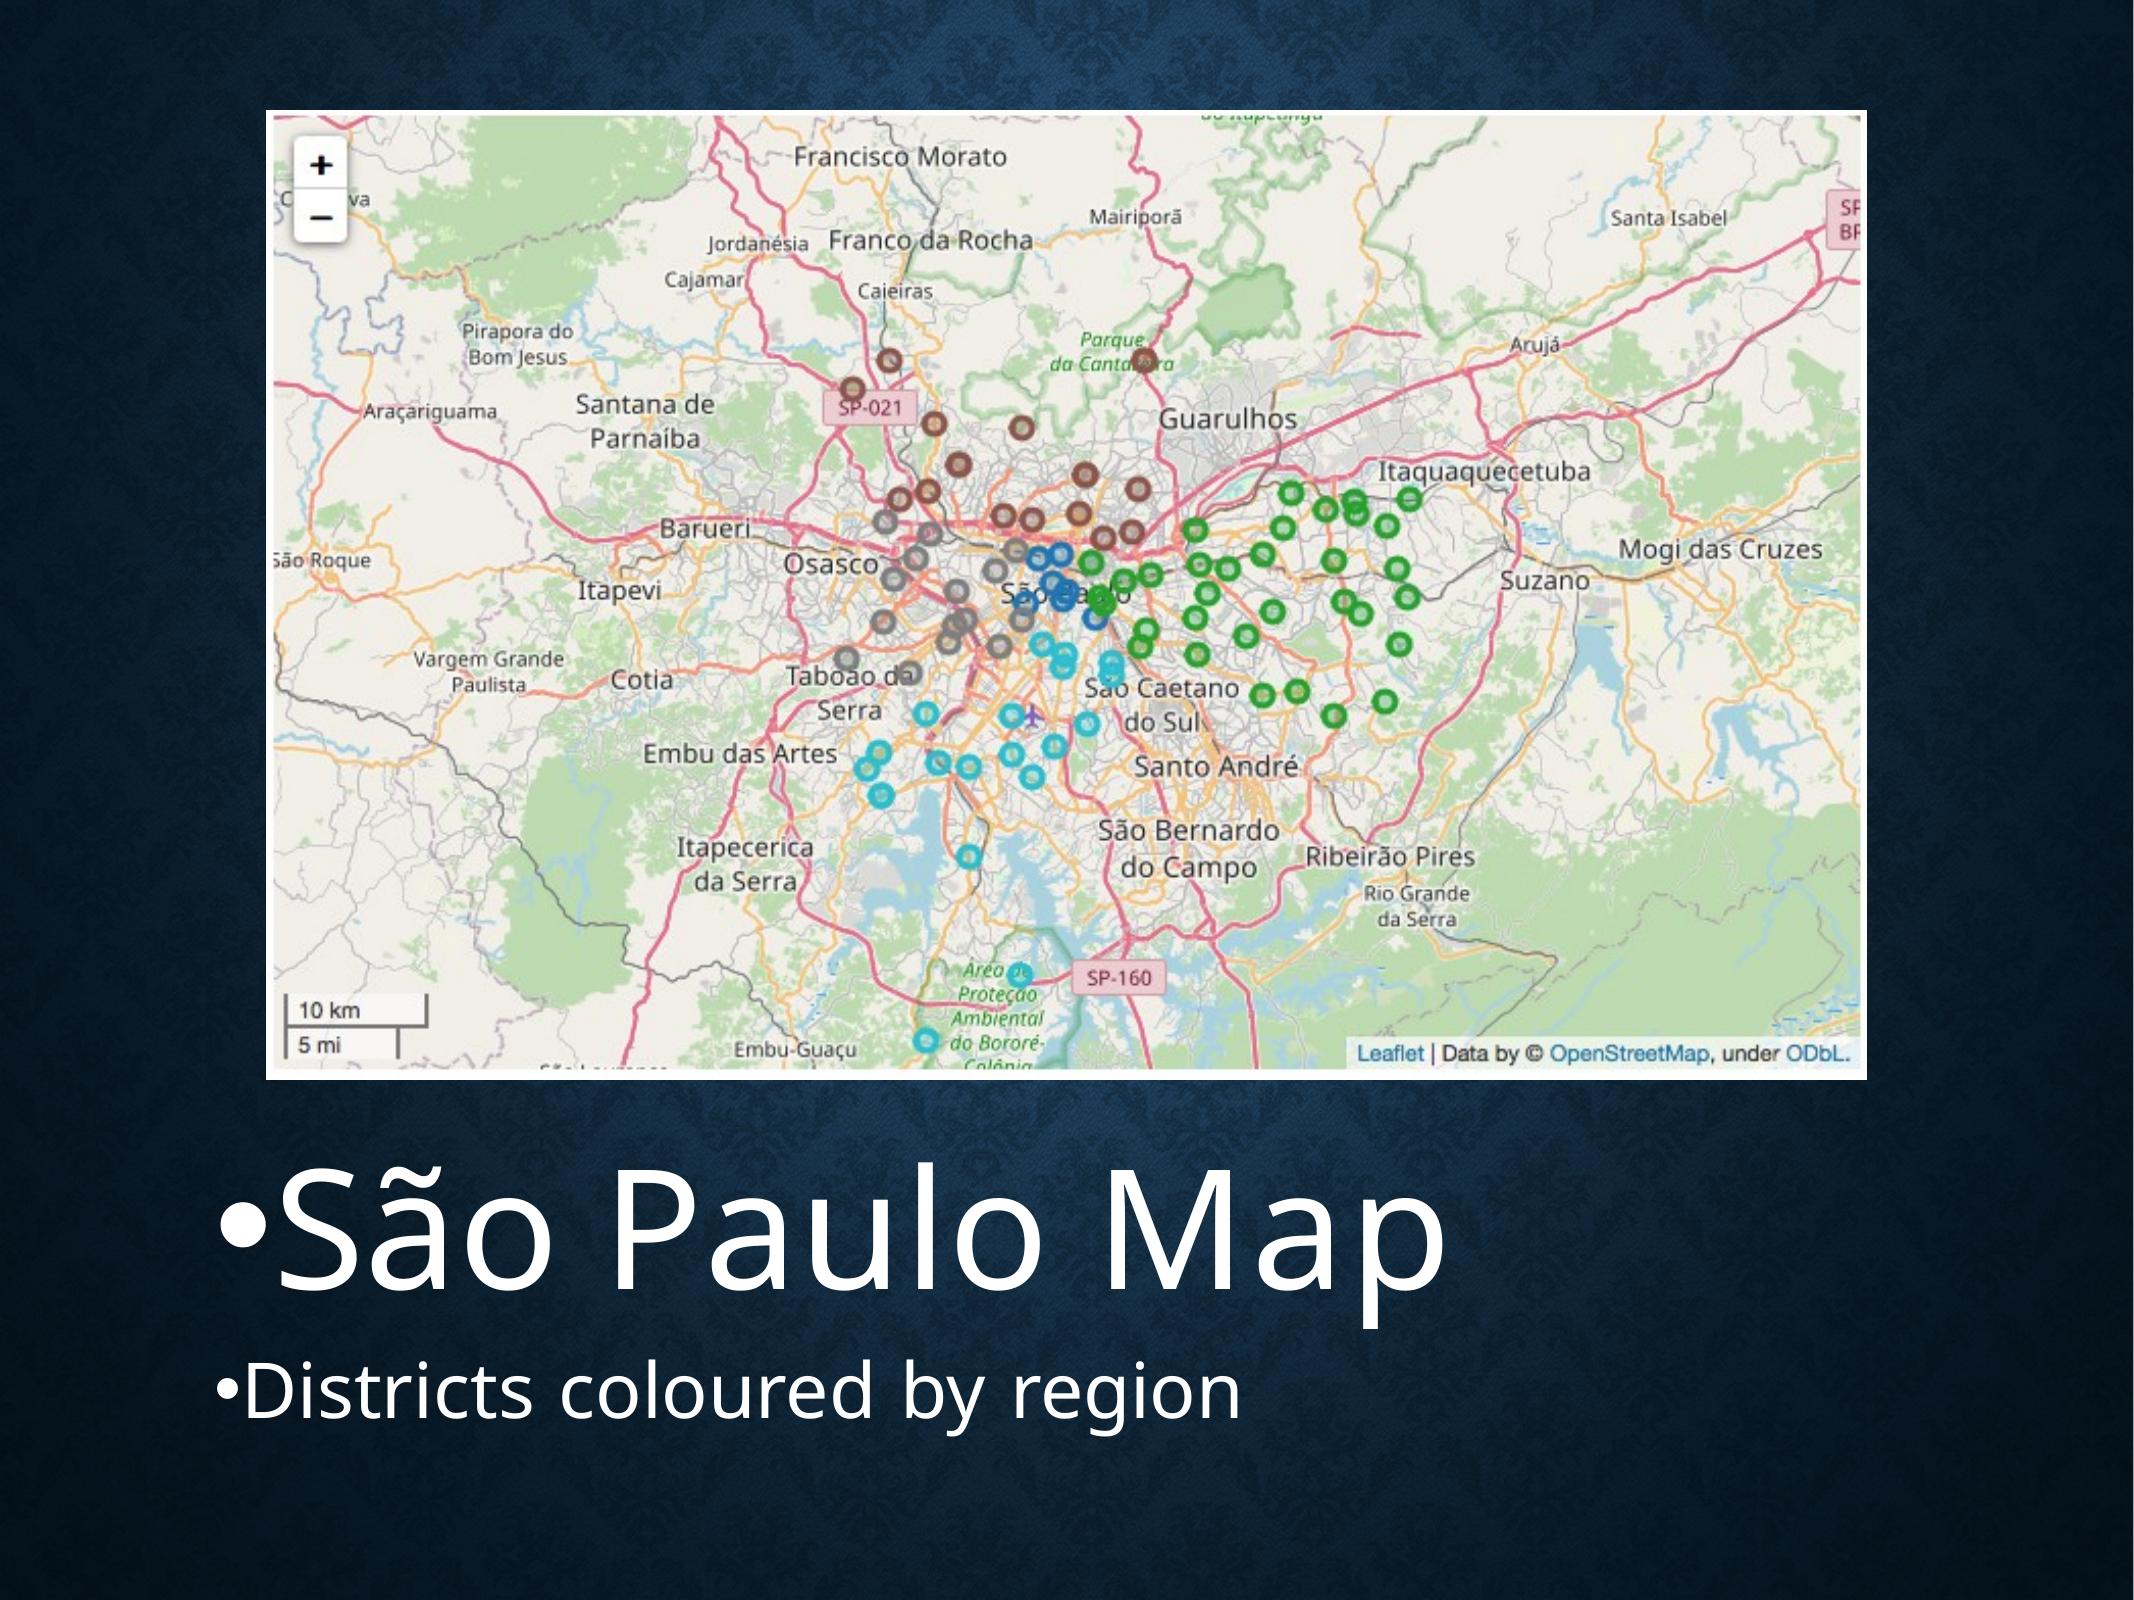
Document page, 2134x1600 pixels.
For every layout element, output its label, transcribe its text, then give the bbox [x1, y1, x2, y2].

subtitle São Paulo Map Districts coloured by region [214, 1080, 1714, 1600]
picture [266, 109, 1868, 1080]
